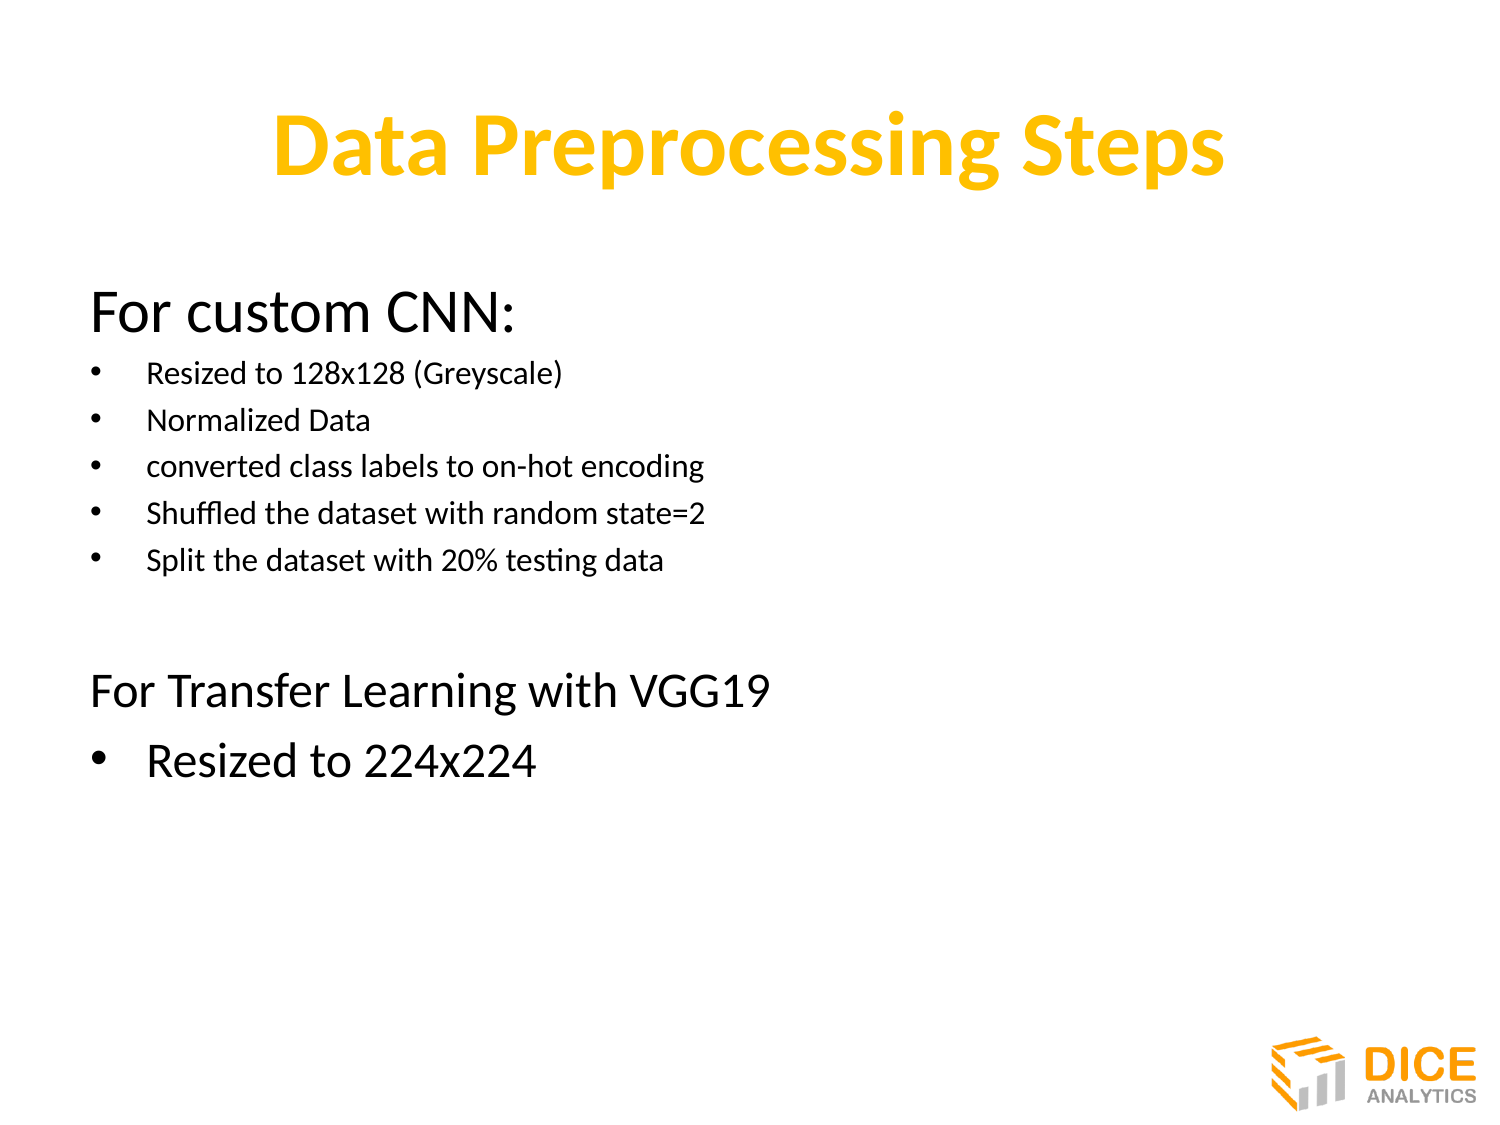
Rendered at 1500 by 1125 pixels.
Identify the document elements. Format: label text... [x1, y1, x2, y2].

picture [1250, 1023, 1499, 1125]
title Data Preprocessing Steps [75, 45, 1425, 233]
list For custom CNN: Resized to 128x128 (Greyscale) Normalized Data converted class labels to on-hot encoding Shuffled the dataset with random state=2 Split the dataset with 20% testing data For Transfer Learning with VGG19 Resized to 224x224 [75, 262, 1425, 1005]
